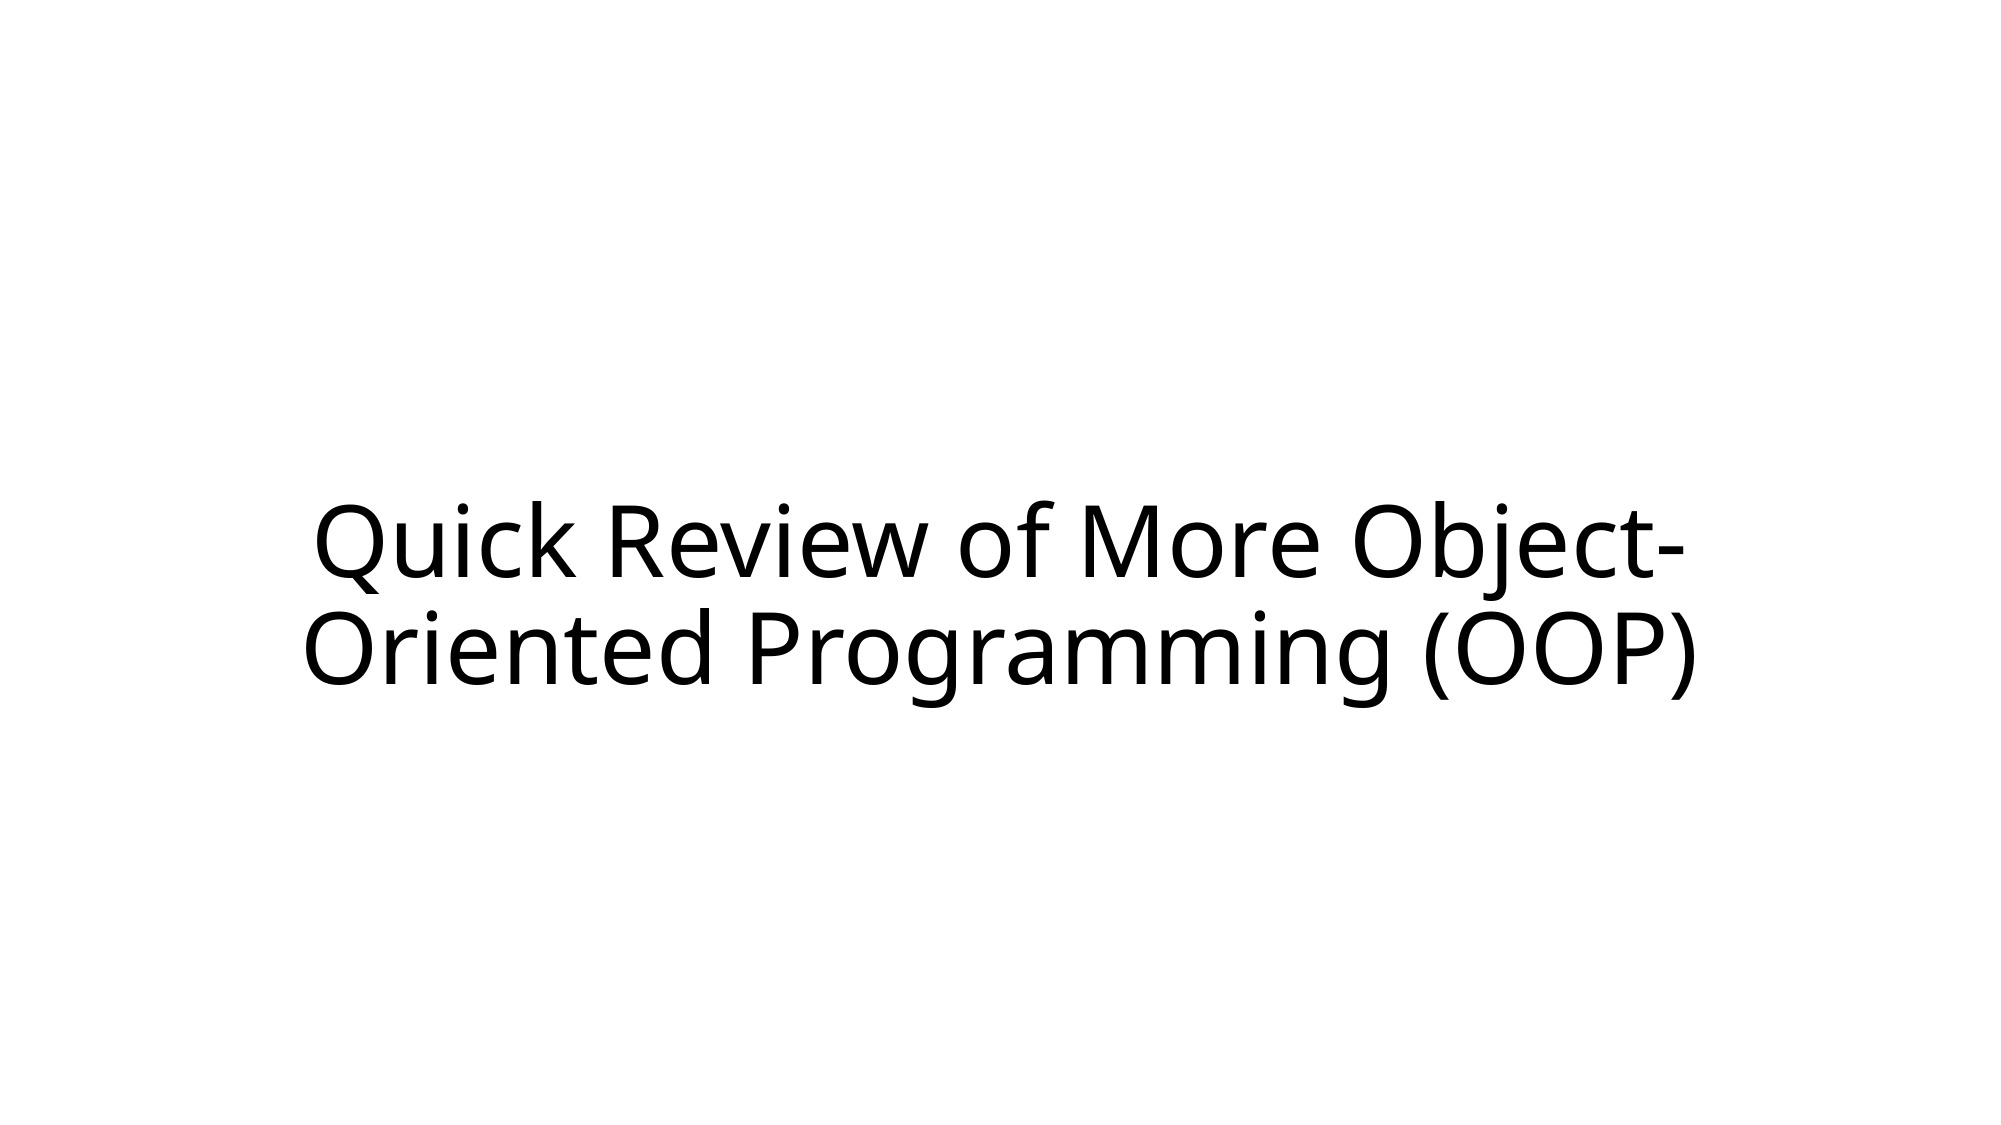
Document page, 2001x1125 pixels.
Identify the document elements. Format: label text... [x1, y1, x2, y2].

title Quick Review of More Object-Oriented Programming (OOP) [249, 184, 1750, 715]
